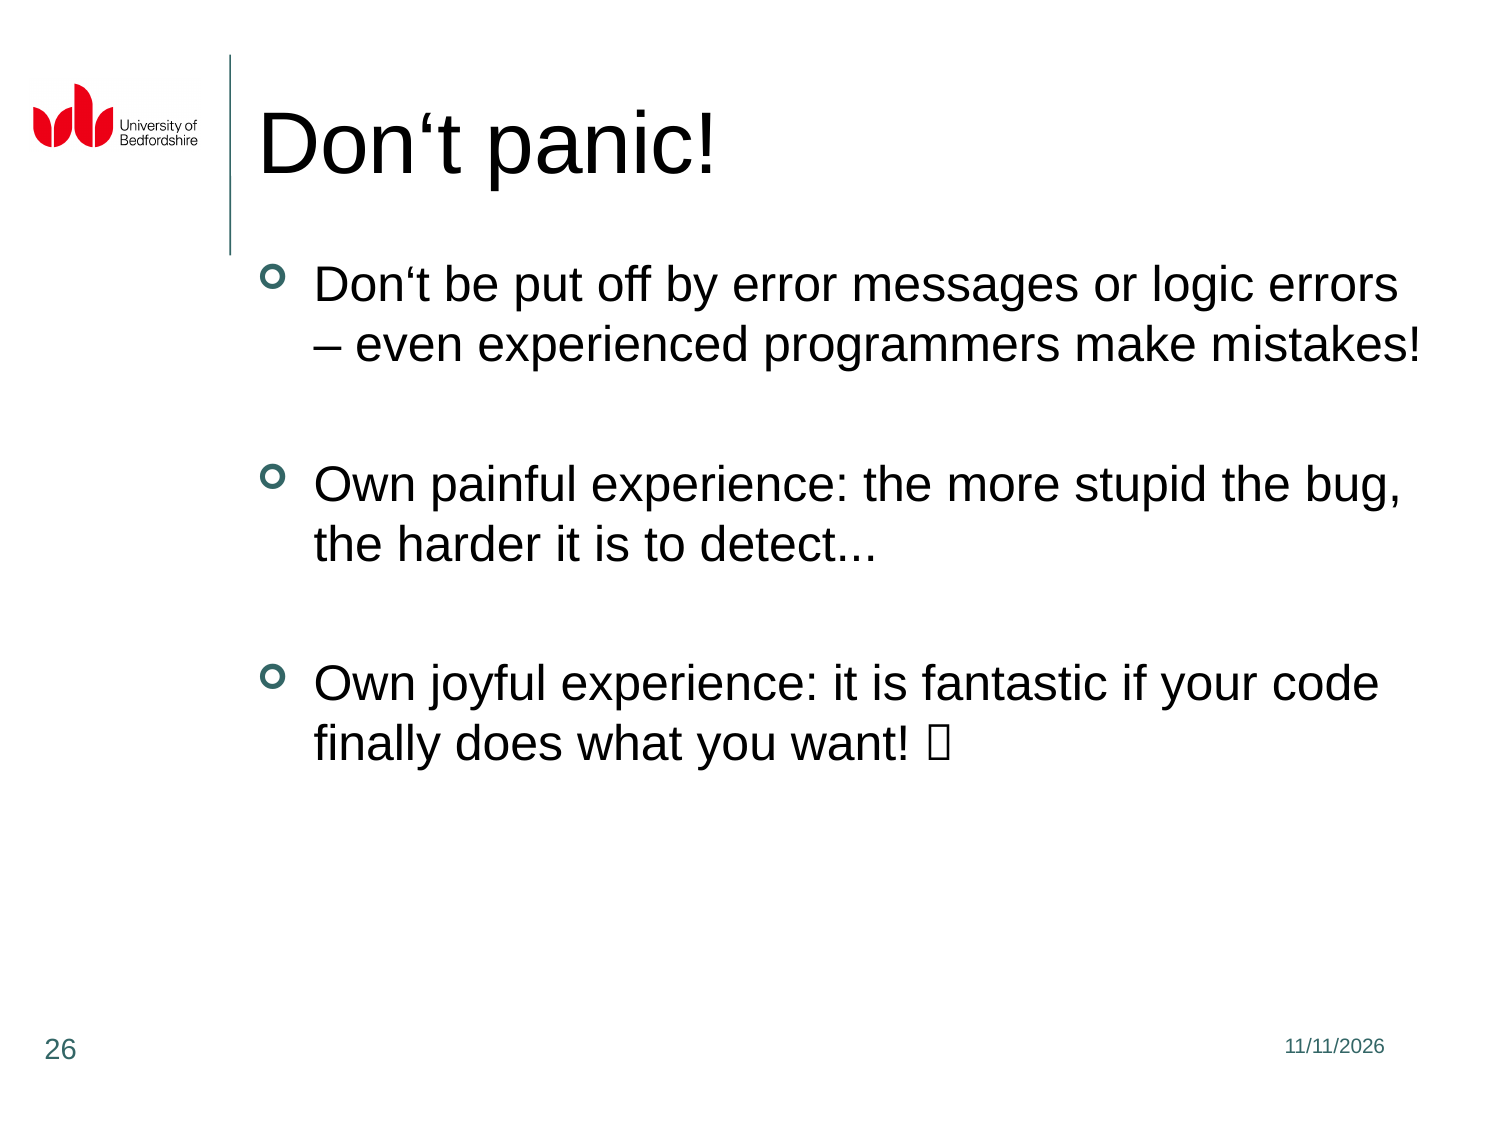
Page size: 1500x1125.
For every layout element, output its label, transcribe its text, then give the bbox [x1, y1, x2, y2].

slide_number 26 [29, 1023, 242, 1099]
title Don‘t panic! [241, 44, 1426, 233]
picture [29, 78, 201, 152]
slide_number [1087, 1025, 1400, 1100]
list Don‘t be put off by error messages or logic errors – even experienced programmers make mistakes! Own painful experience: the more stupid the bug, the harder it is to detect... Own joyful experience: it is fantastic if your code finally does what you want!  [241, 243, 1448, 1036]
